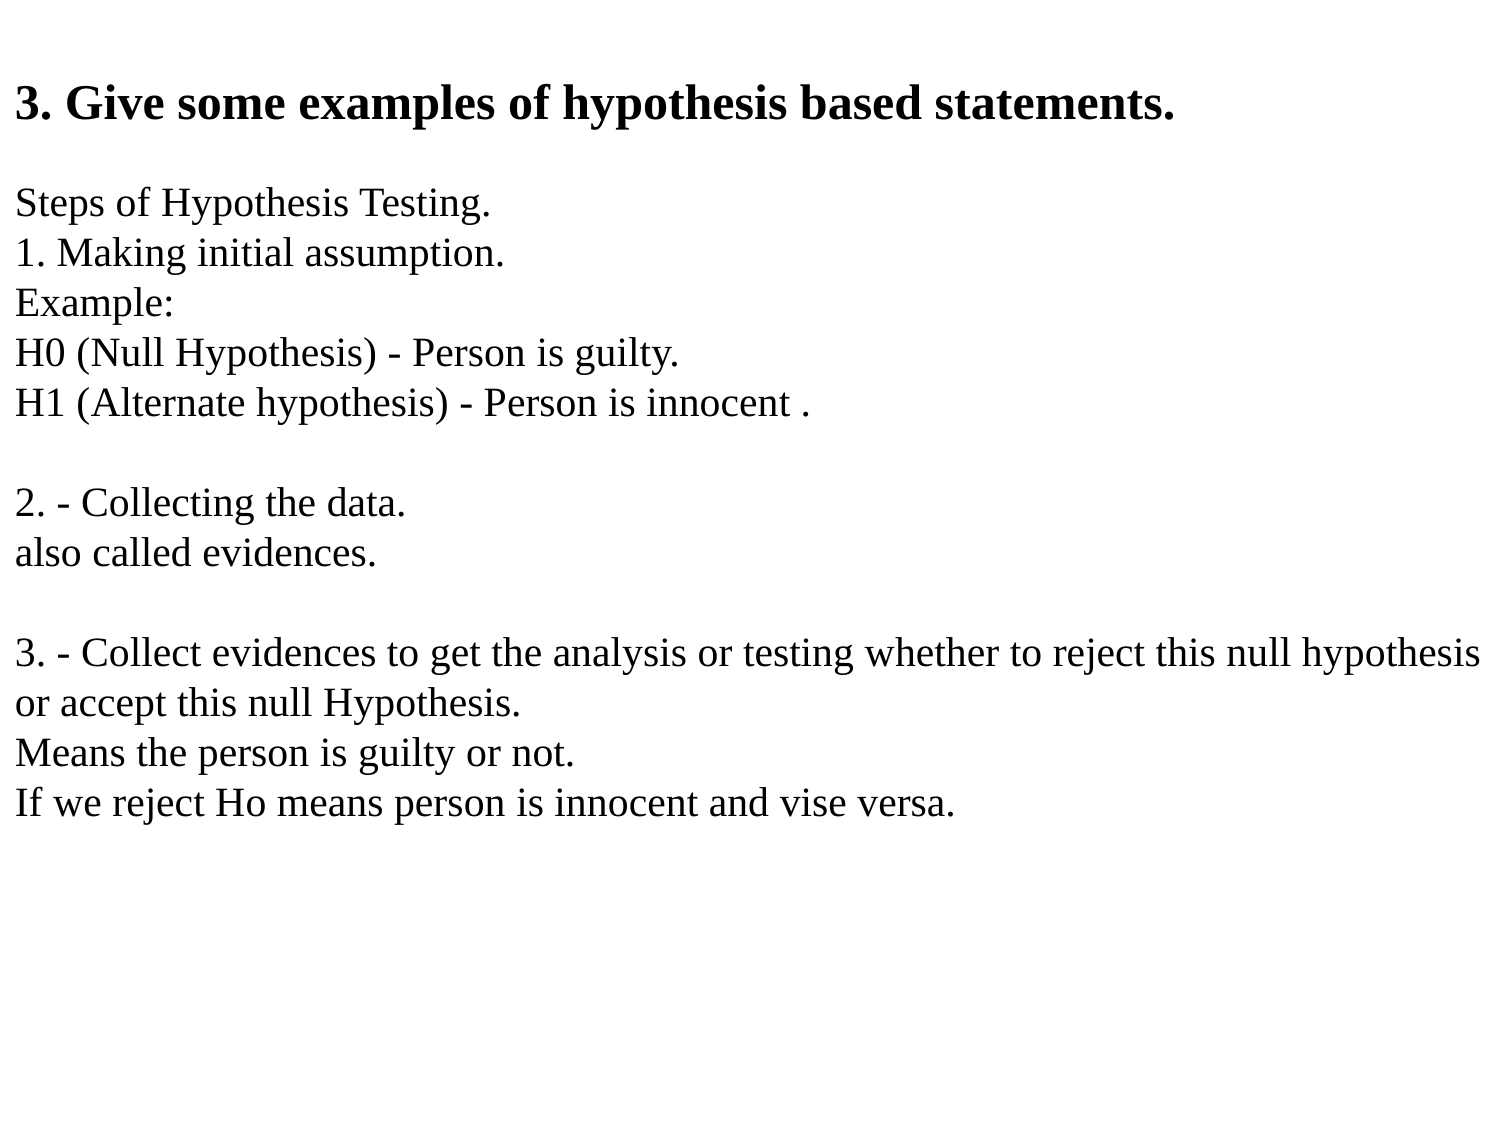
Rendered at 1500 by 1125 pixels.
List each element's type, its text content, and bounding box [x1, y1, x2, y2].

text_box 3. Give some examples of hypothesis based statements. Steps of Hypothesis Testing. 1. Making initial assumption. Example: H0 (Null Hypothesis) - Person is guilty. H1 (Alternate hypothesis) - Person is innocent . 2. - Collecting the data. also called evidences. 3. - Collect evidences to get the analysis or testing whether to reject this null hypothesis or accept this null Hypothesis. Means the person is guilty or not. If we reject Ho means person is innocent and vise versa. [0, 62, 1500, 923]
